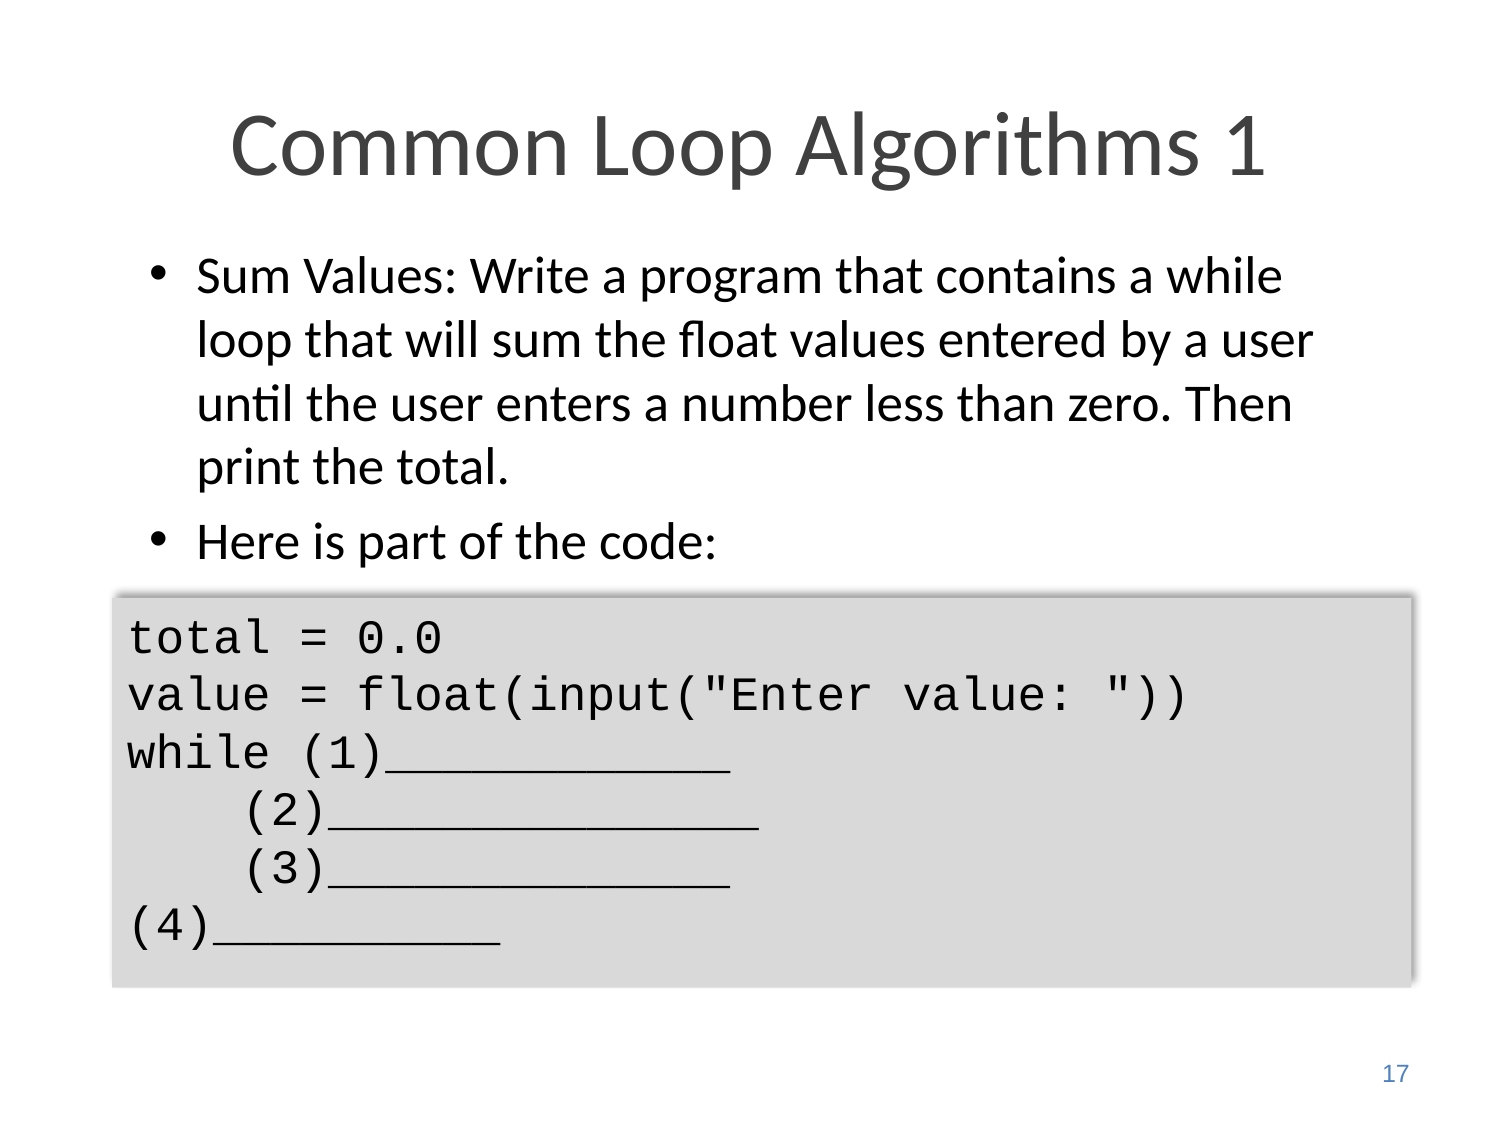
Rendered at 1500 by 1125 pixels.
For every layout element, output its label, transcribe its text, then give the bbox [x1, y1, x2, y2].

text_box total = 0.0 value = float(input("Enter value: ")) while (1)____________ (2)_______________ (3)______________ (4)__________ [112, 597, 1412, 988]
list Sum Values: Write a program that contains a while loop that will sum the float values entered by a user until the user enters a number less than zero. Then print the total. Here is part of the code: [134, 232, 1373, 579]
slide_number 17 [1074, 1042, 1425, 1103]
title Common Loop Algorithms 1 [75, 45, 1425, 233]
